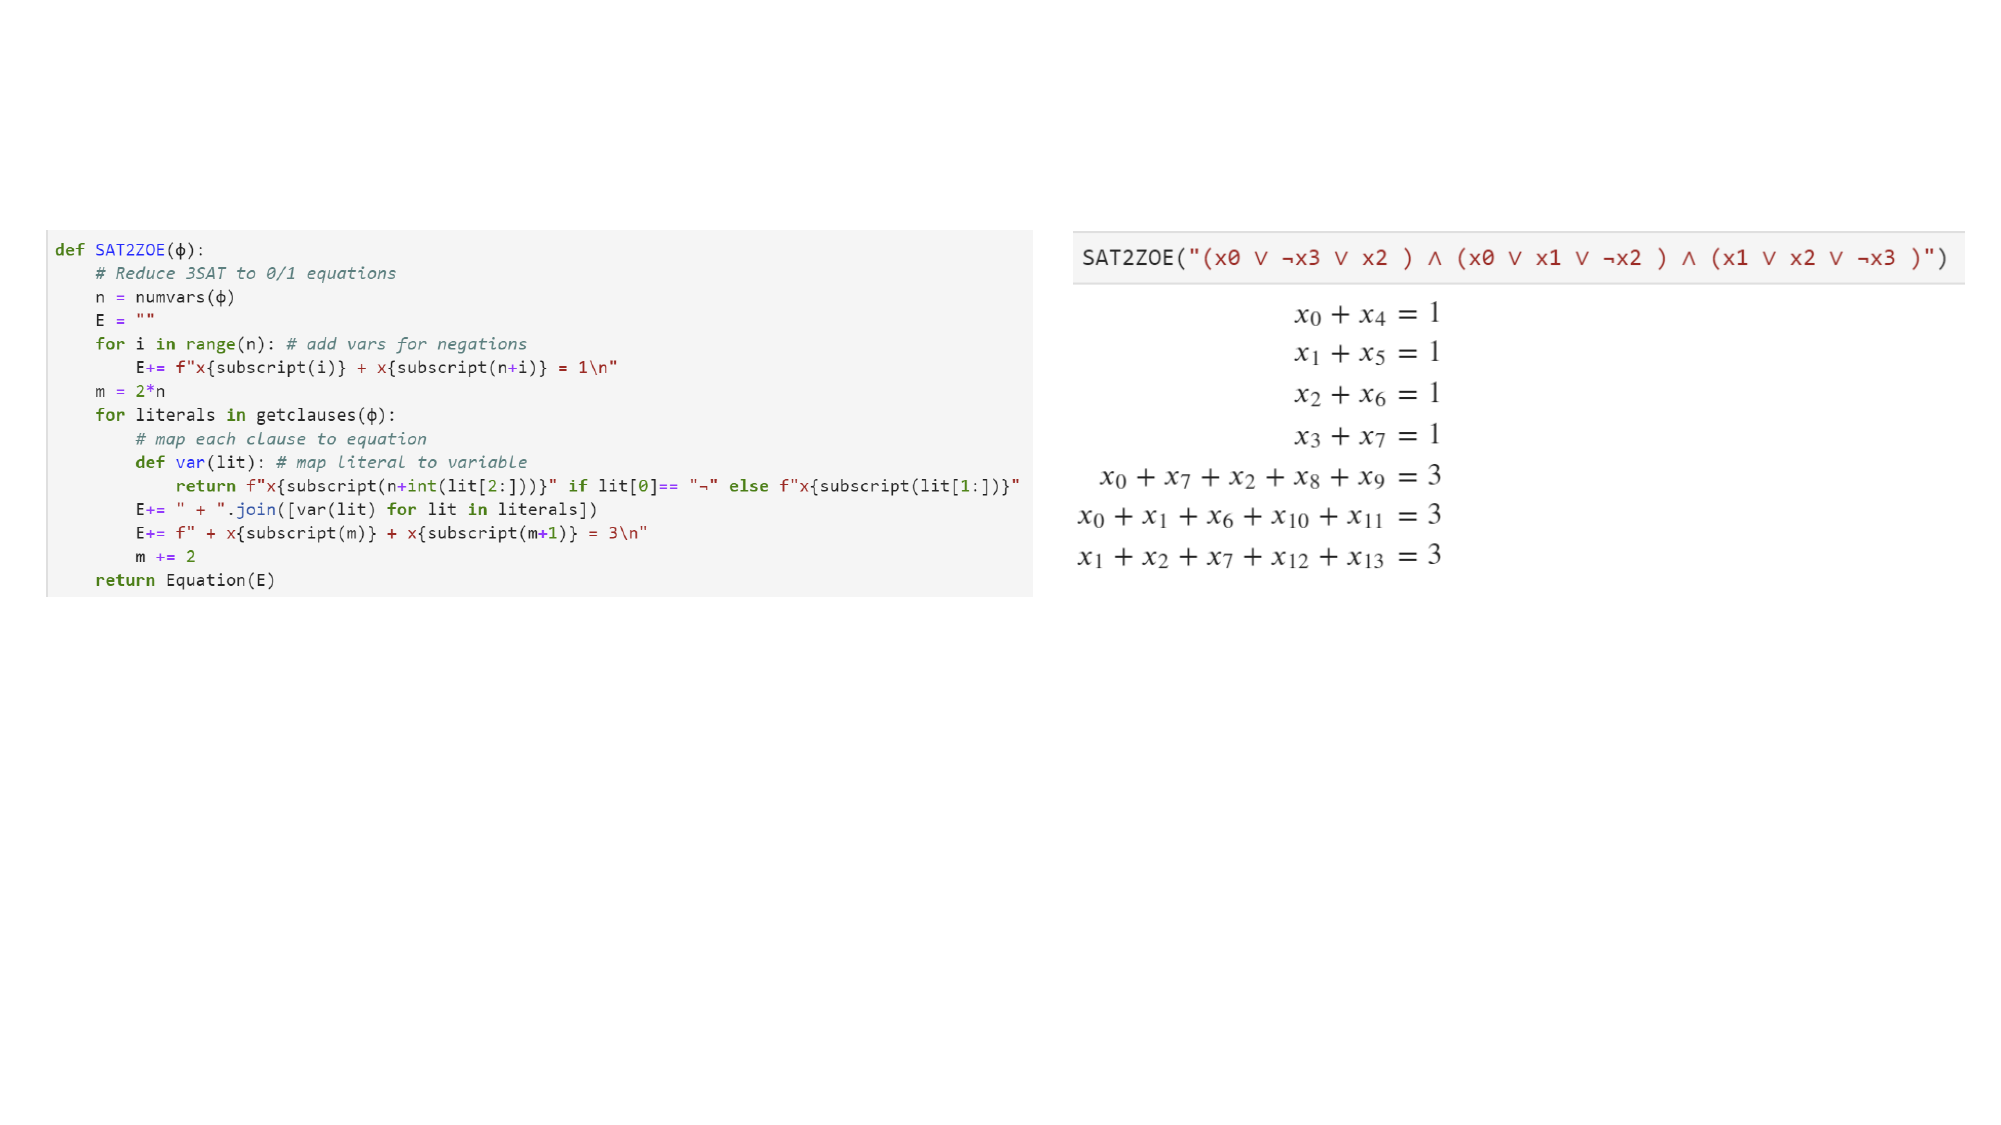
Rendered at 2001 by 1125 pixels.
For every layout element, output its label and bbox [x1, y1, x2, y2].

picture [1072, 230, 1965, 597]
picture [46, 230, 1033, 597]
